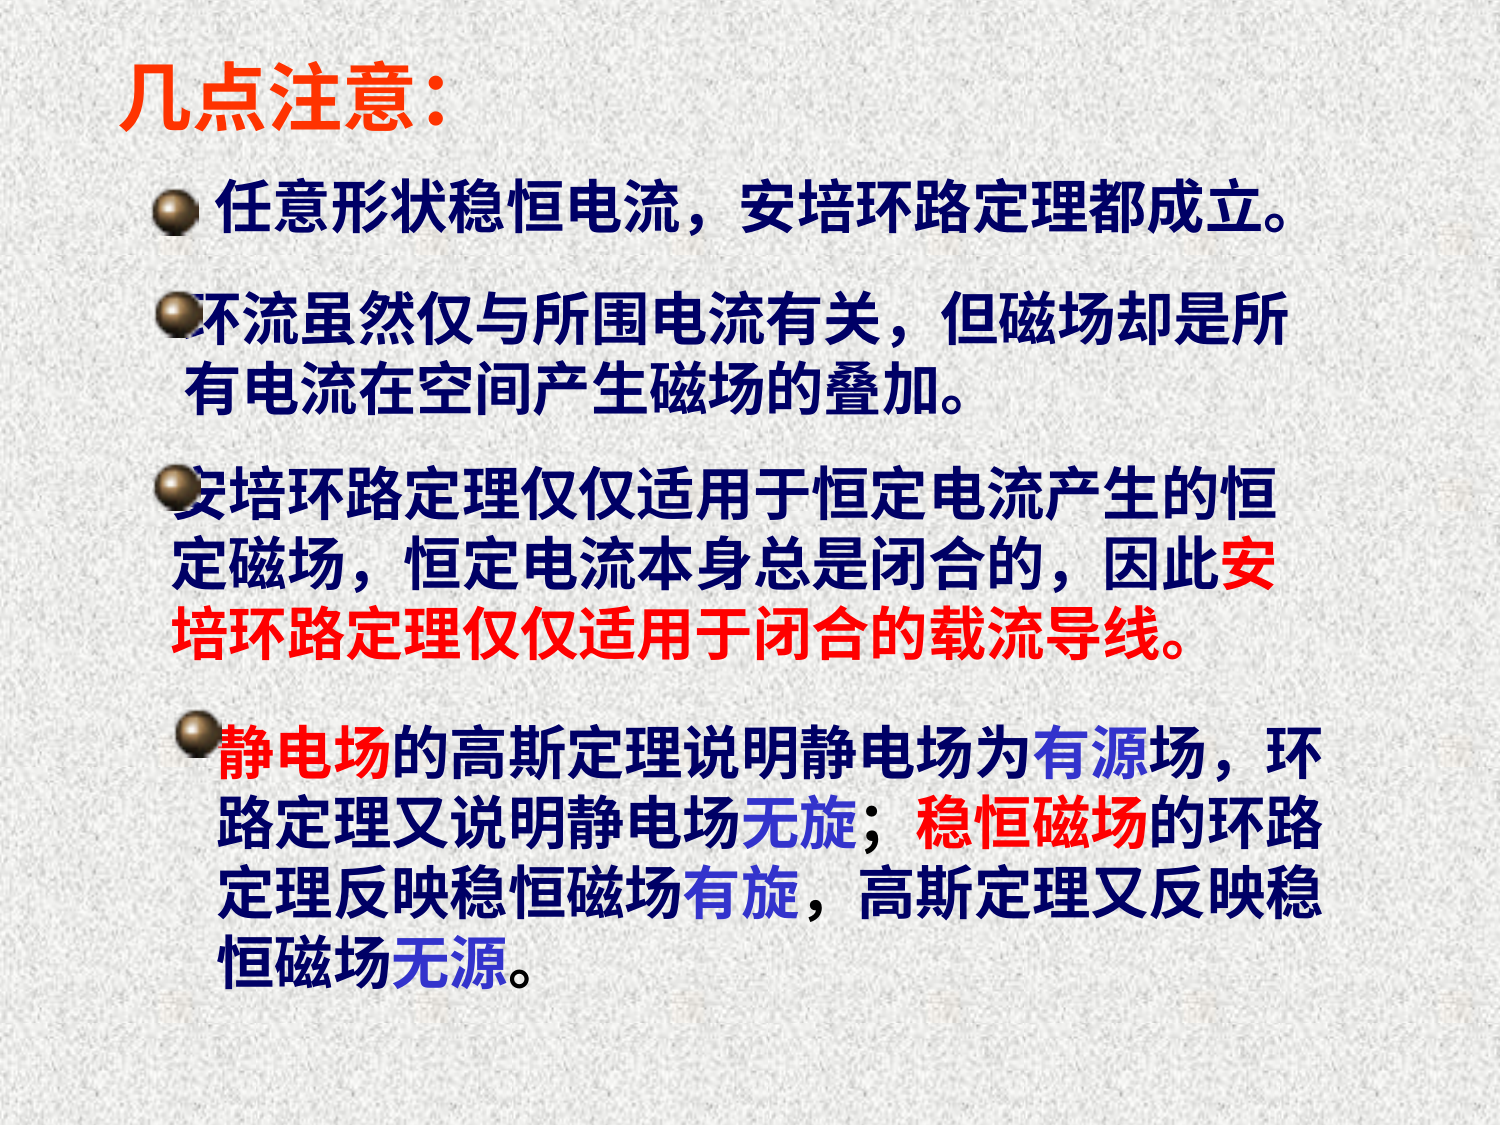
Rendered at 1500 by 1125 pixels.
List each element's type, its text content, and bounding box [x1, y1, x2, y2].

picture [0, 0, 1500, 1125]
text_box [102, 449, 1403, 676]
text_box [148, 708, 1437, 1005]
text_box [114, 274, 1416, 431]
text_box 几点注意： [102, 43, 508, 149]
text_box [149, 162, 1463, 248]
